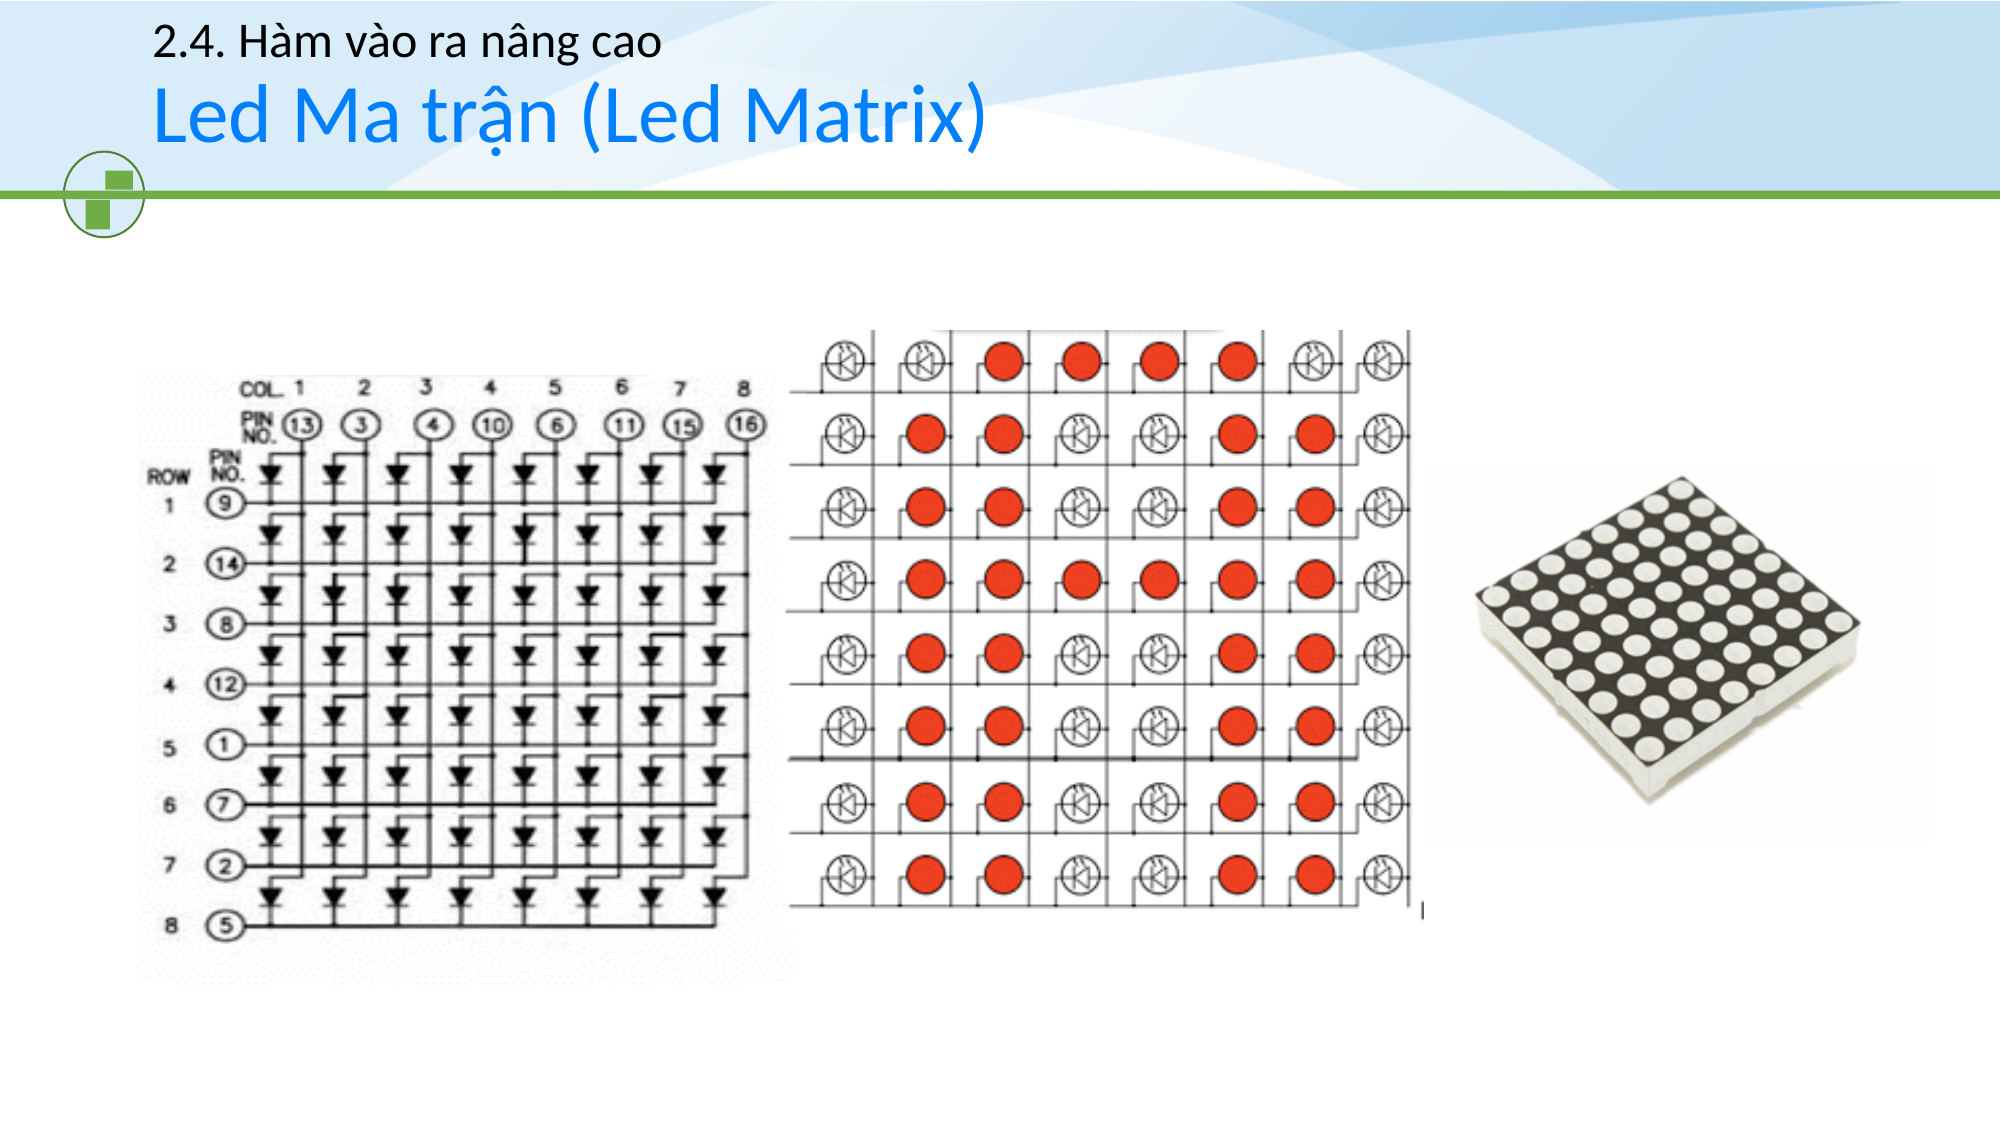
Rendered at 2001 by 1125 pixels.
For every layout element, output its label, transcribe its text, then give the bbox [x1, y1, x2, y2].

title Led Ma trận (Led Matrix) [137, 59, 1863, 171]
text_box 2.4. Hàm vào ra nâng cao [137, 0, 1137, 75]
picture [137, 329, 1933, 985]
picture [140, 1, 2000, 190]
picture [0, 1, 137, 190]
